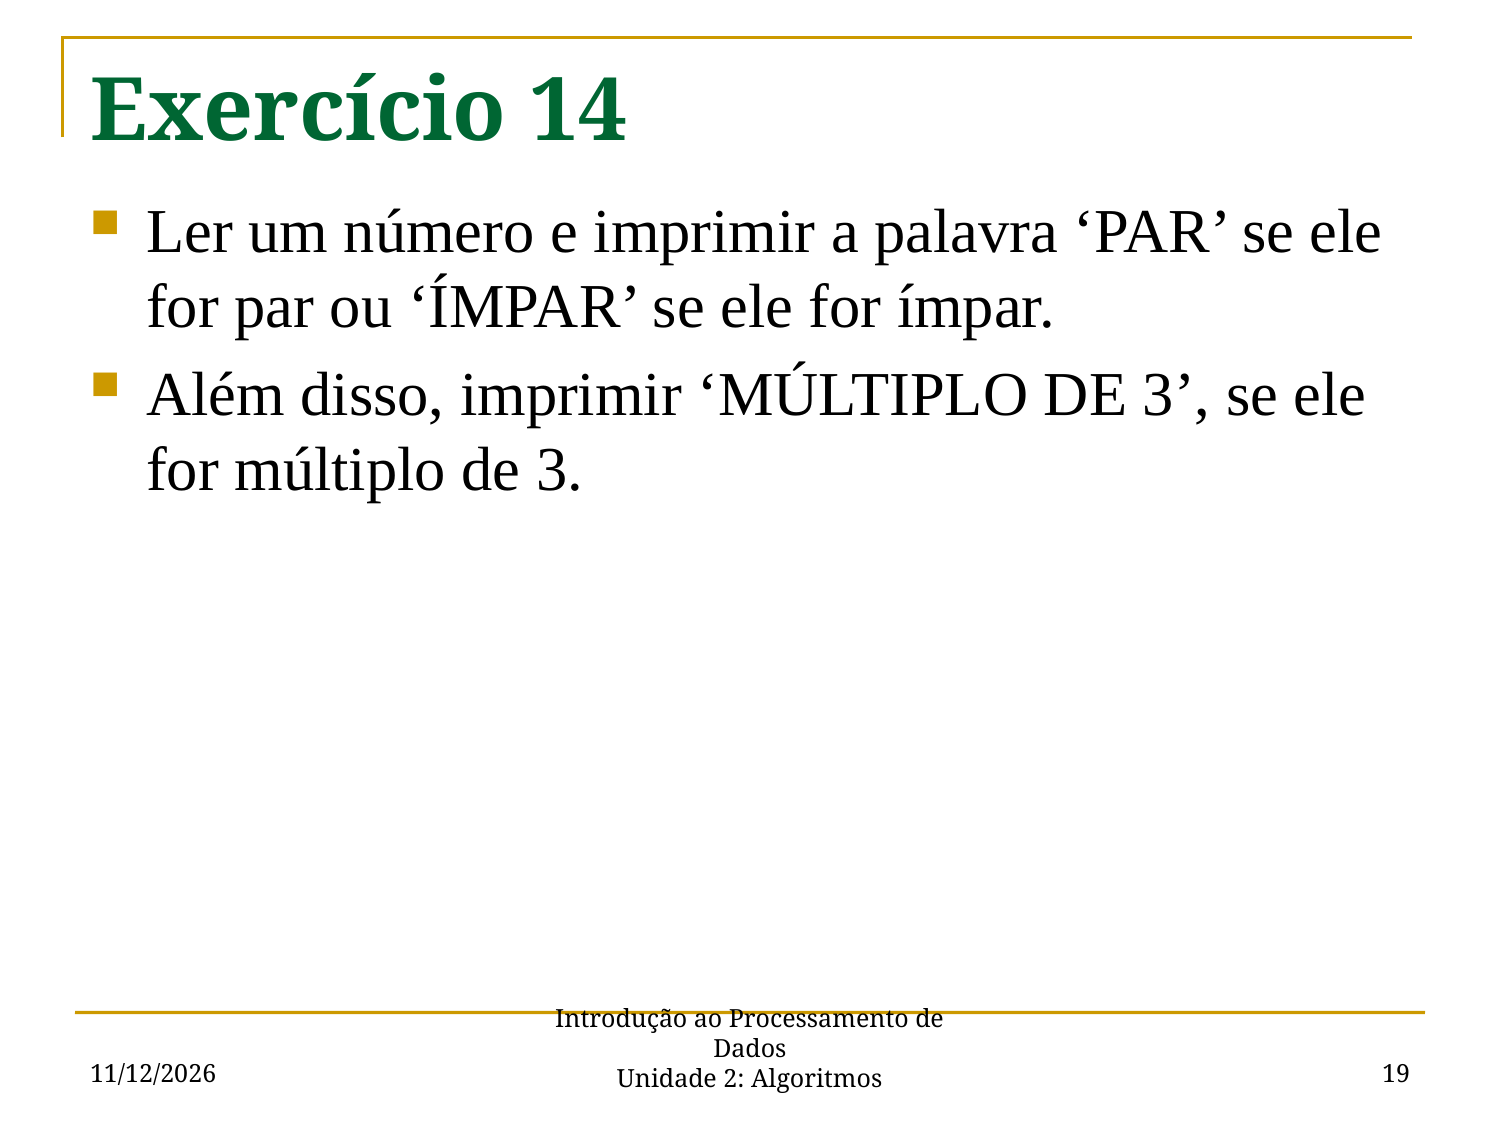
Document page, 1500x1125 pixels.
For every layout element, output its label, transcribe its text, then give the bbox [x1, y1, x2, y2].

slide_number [74, 1023, 426, 1100]
slide_number 19 [1074, 1023, 1426, 1100]
title Exercício 14 [75, 45, 1425, 182]
footer Introdução ao Processamento de Dados Unidade 2: Algoritmos [512, 1024, 988, 1101]
list Ler um número e imprimir a palavra ‘PAR’ se ele for par ou ‘ÍMPAR’ se ele for ímpar. Além disso, imprimir ‘MÚLTIPLO DE 3’, se ele for múltiplo de 3. [75, 182, 1470, 340]
